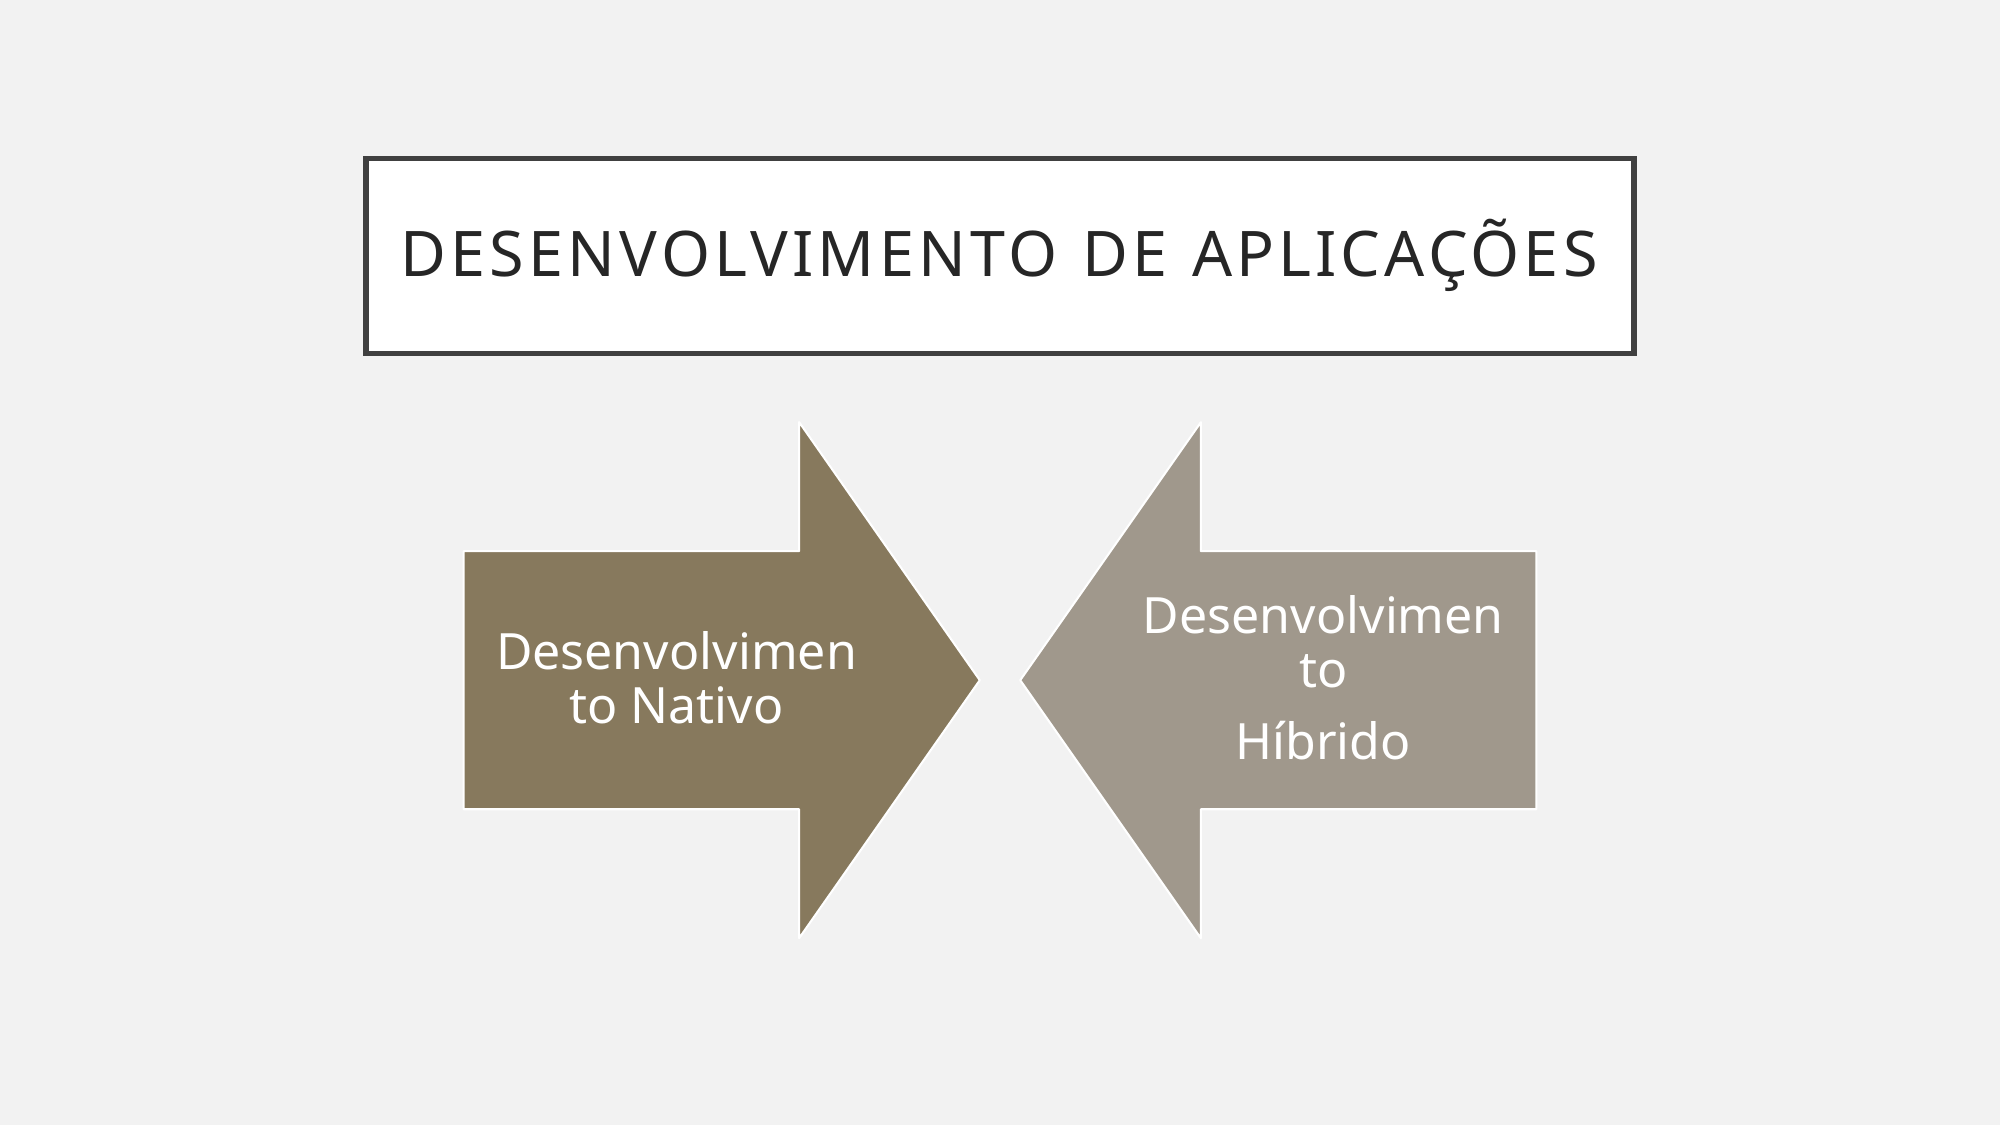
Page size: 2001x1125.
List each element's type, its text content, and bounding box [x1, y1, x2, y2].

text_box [463, 268, 1537, 1092]
title Desenvolvimento de aplicações [363, 156, 1637, 356]
